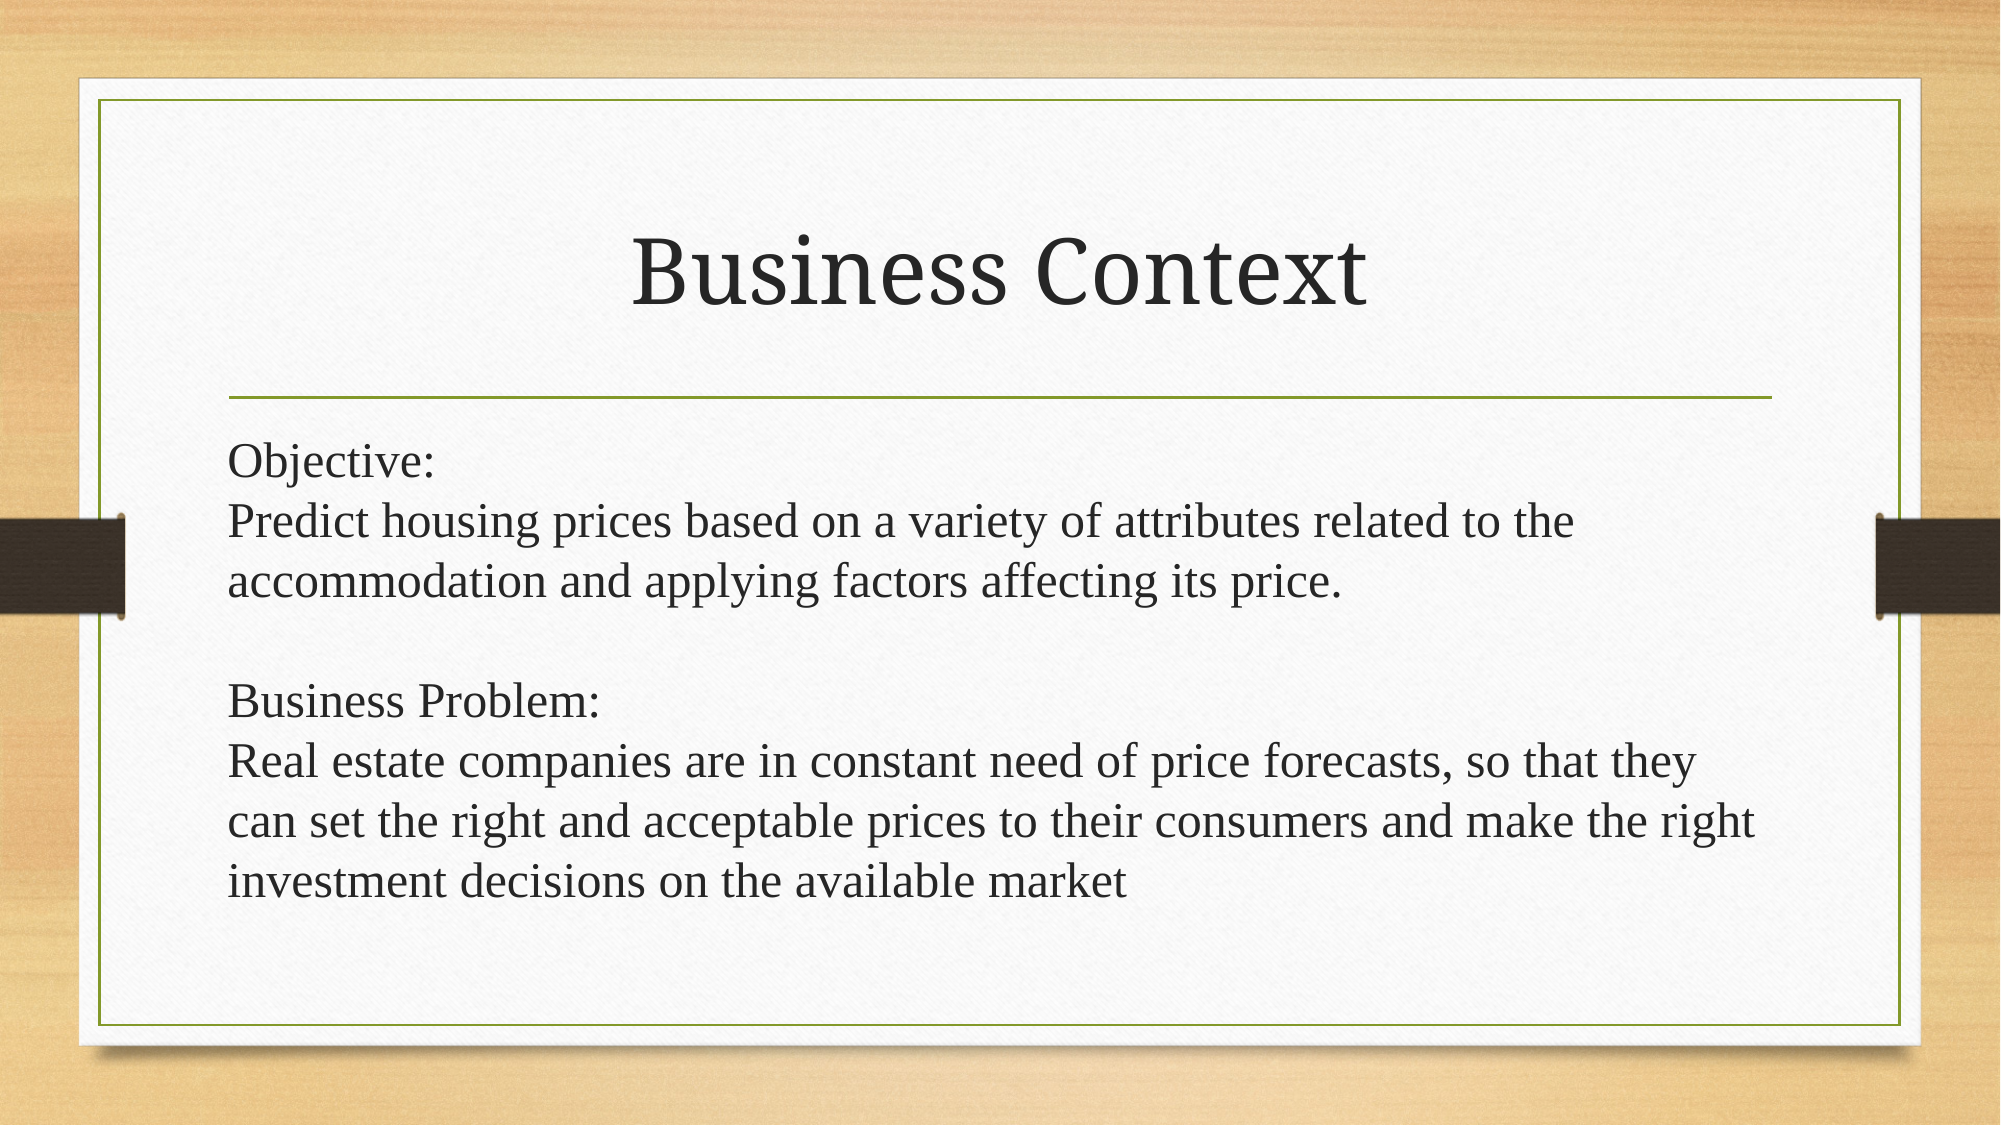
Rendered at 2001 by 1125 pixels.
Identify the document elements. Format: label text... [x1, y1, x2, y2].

title Business Context [212, 161, 1788, 375]
list Objective: Predict housing prices based on a variety of attributes related to the accommodation and applying factors affecting its price. Business Problem: Real estate companies are in constant need of price forecasts, so that they can set the right and acceptable prices to their consumers and make the right investment decisions on the available market [212, 419, 1788, 964]
picture [0, 0, 2001, 1125]
